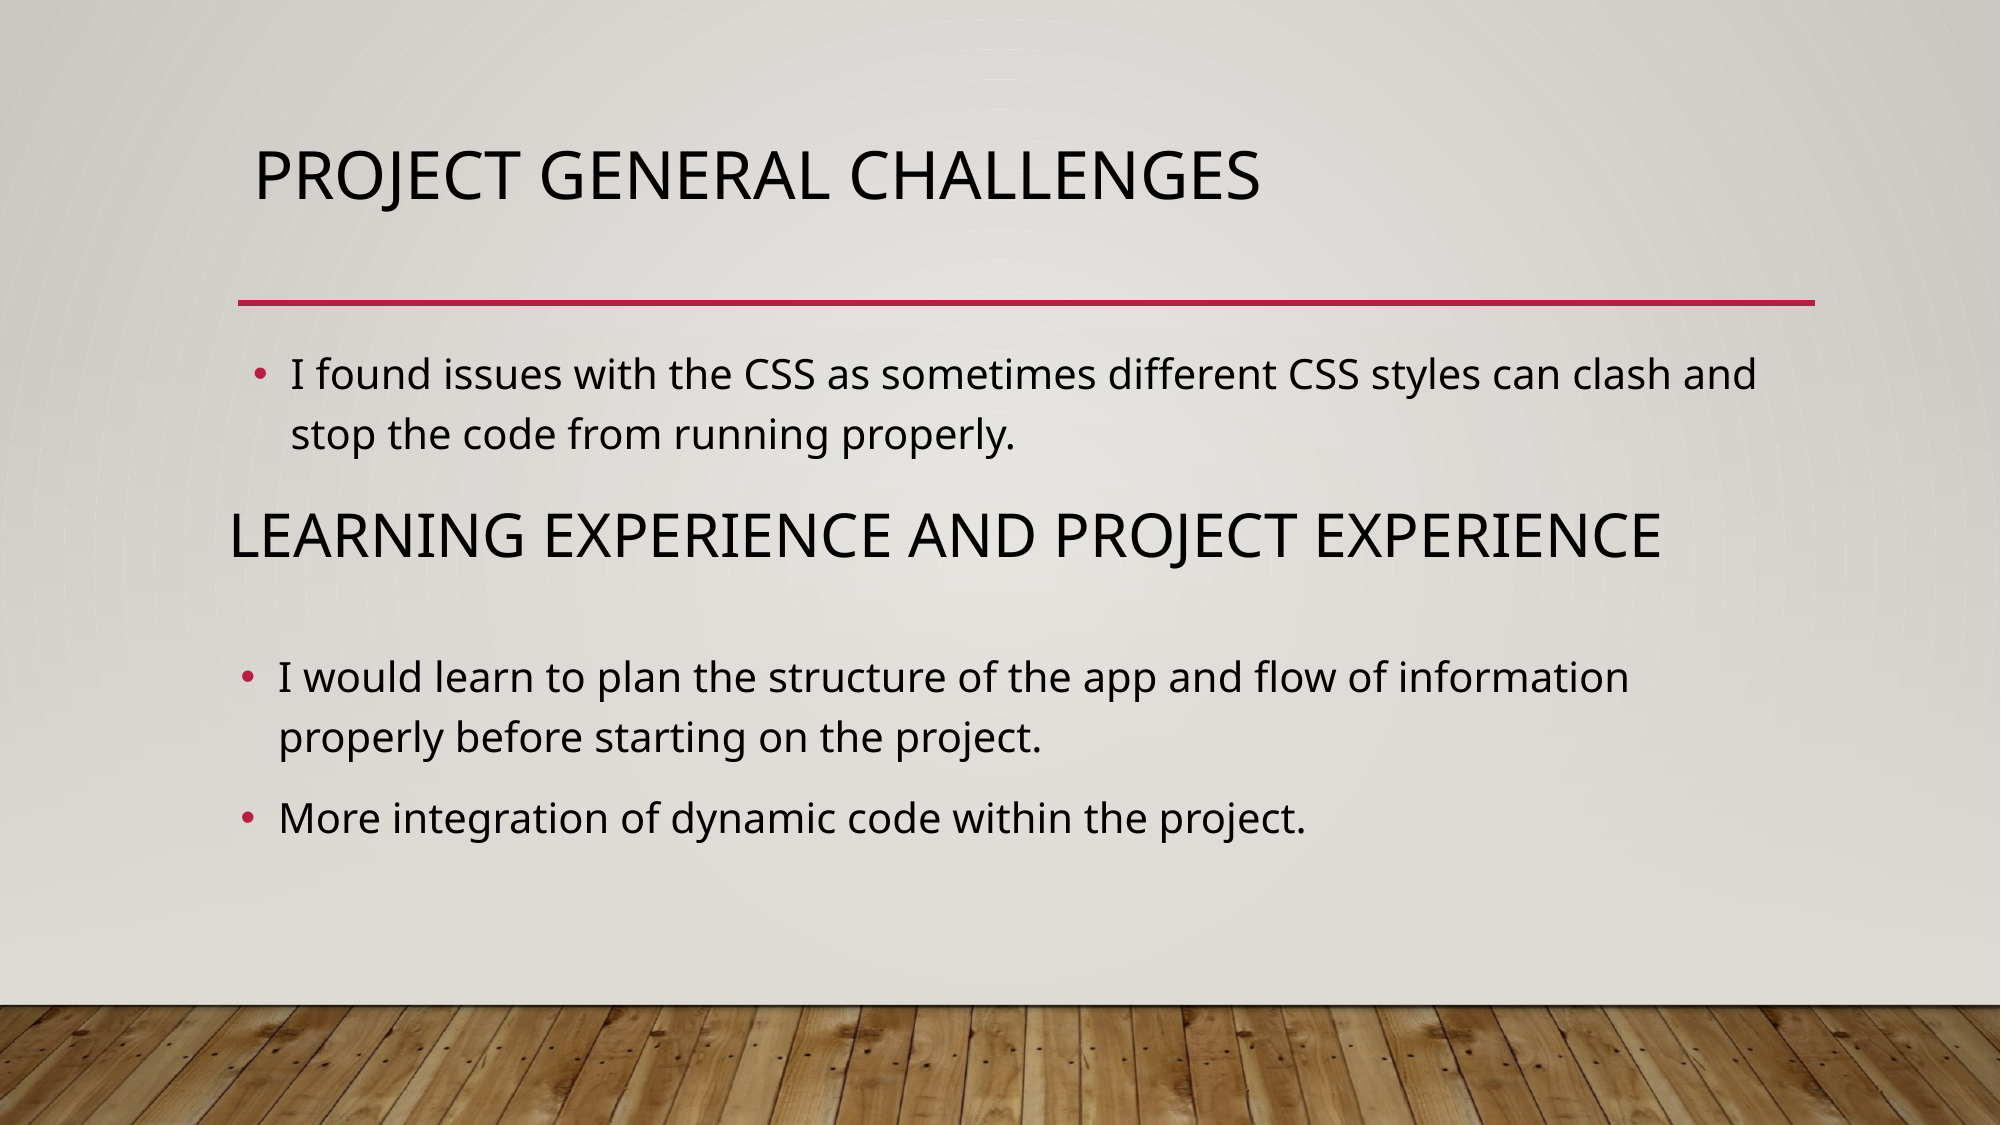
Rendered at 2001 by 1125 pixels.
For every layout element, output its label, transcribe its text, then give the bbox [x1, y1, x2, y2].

text_box Learning experience and project experience [213, 497, 1789, 634]
list I found issues with the CSS as sometimes different CSS styles can clash and stop the code from running properly. [238, 330, 1814, 610]
title Project general challenges [238, 134, 1814, 307]
picture [0, 1005, 2000, 1125]
text_box I would learn to plan the structure of the app and flow of information properly before starting on the project. More integration of dynamic code within the project. [225, 633, 1801, 912]
